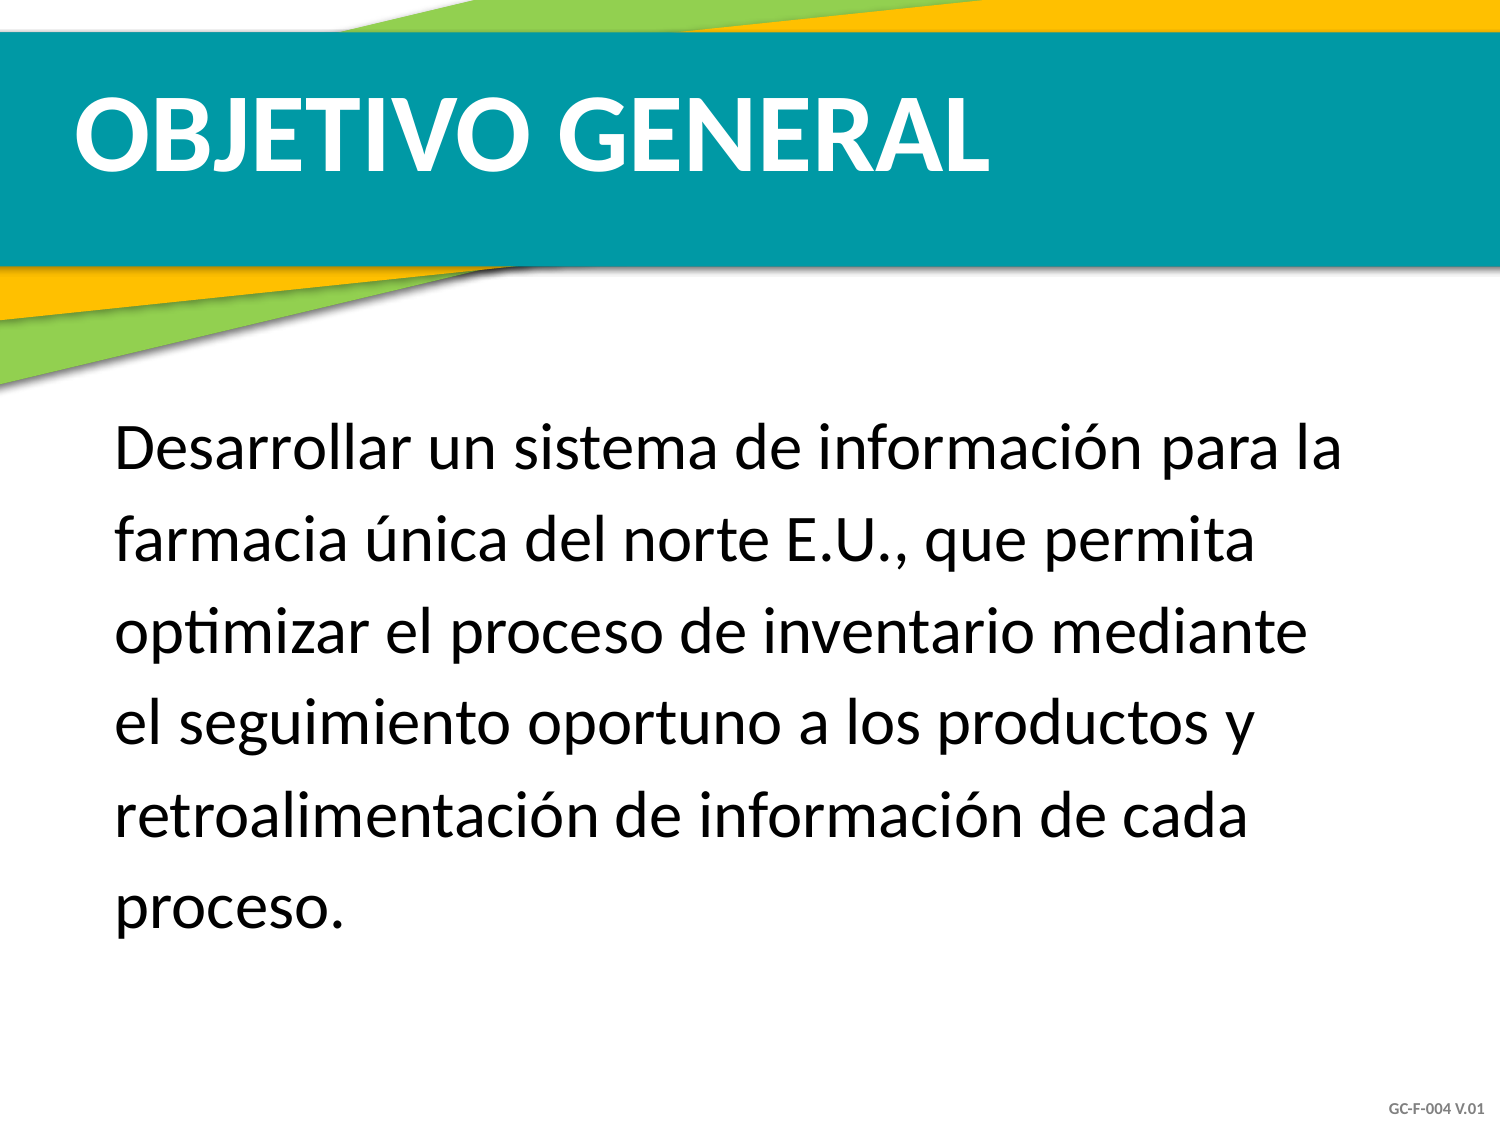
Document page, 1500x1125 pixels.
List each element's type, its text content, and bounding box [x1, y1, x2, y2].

text_box Desarrollar un sistema de información para la farmacia única del norte E.U., que permita optimizar el proceso de inventario mediante el seguimiento oportuno a los productos y retroalimentación de información de cada proceso. [99, 383, 1379, 950]
text_box OBJETIVO GENERAL [59, 53, 1500, 199]
text_box [147, 339, 1460, 1036]
text_box [0, 0, 1500, 1125]
